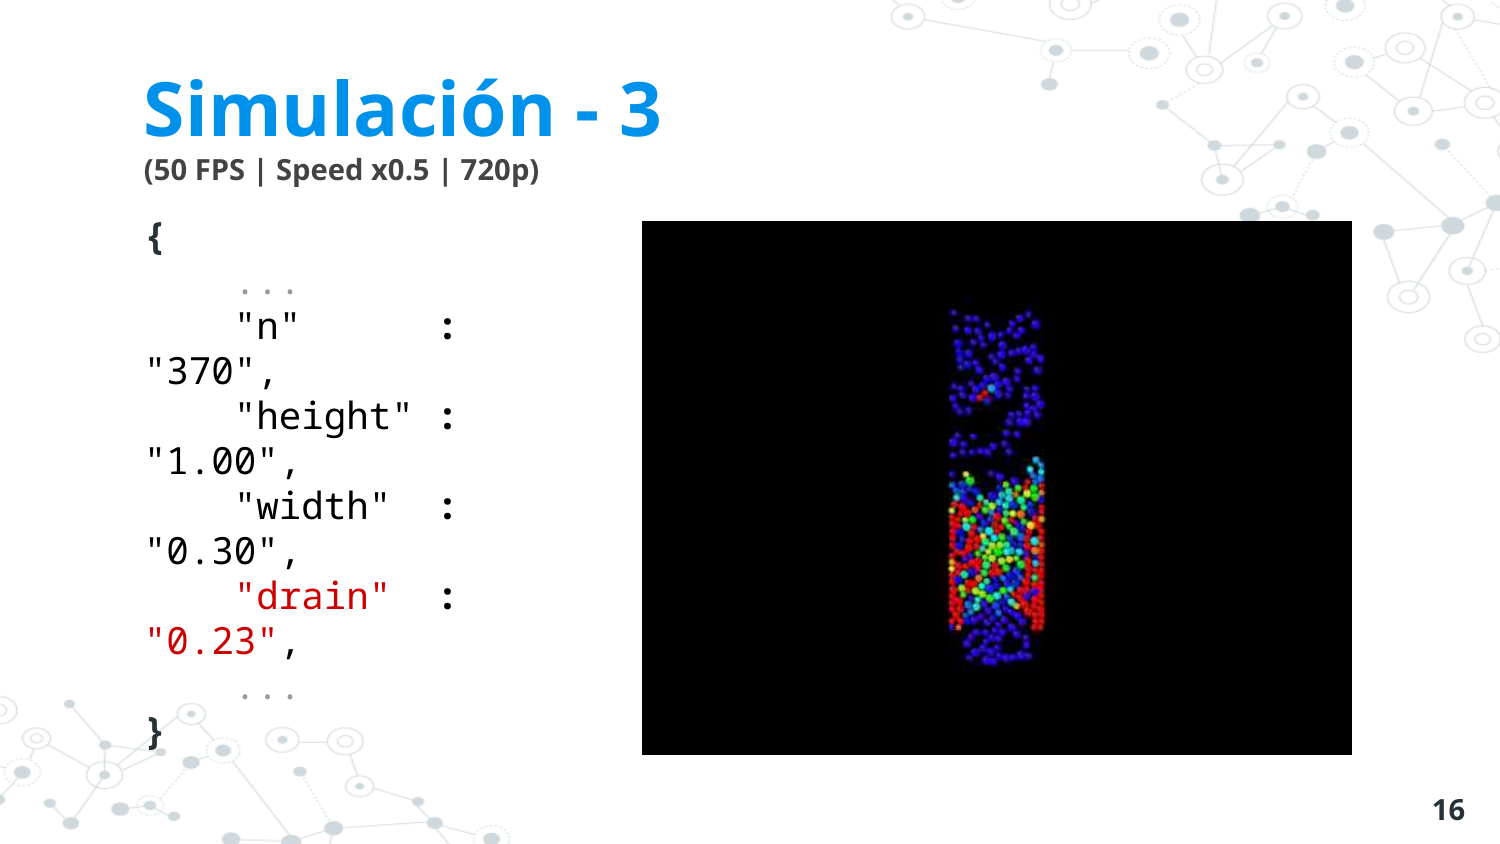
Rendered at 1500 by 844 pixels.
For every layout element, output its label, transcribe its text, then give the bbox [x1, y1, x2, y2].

title Simulación - 3 (50 FPS | Speed x0.5 | 720p) [128, 50, 1372, 197]
list { ... "n" : "370", "height" : "1.00", "width" : "0.30", "drain" : "0.23", ... } [128, 196, 618, 808]
picture [0, 0, 1500, 844]
slide_number ‹#› [1403, 779, 1494, 844]
